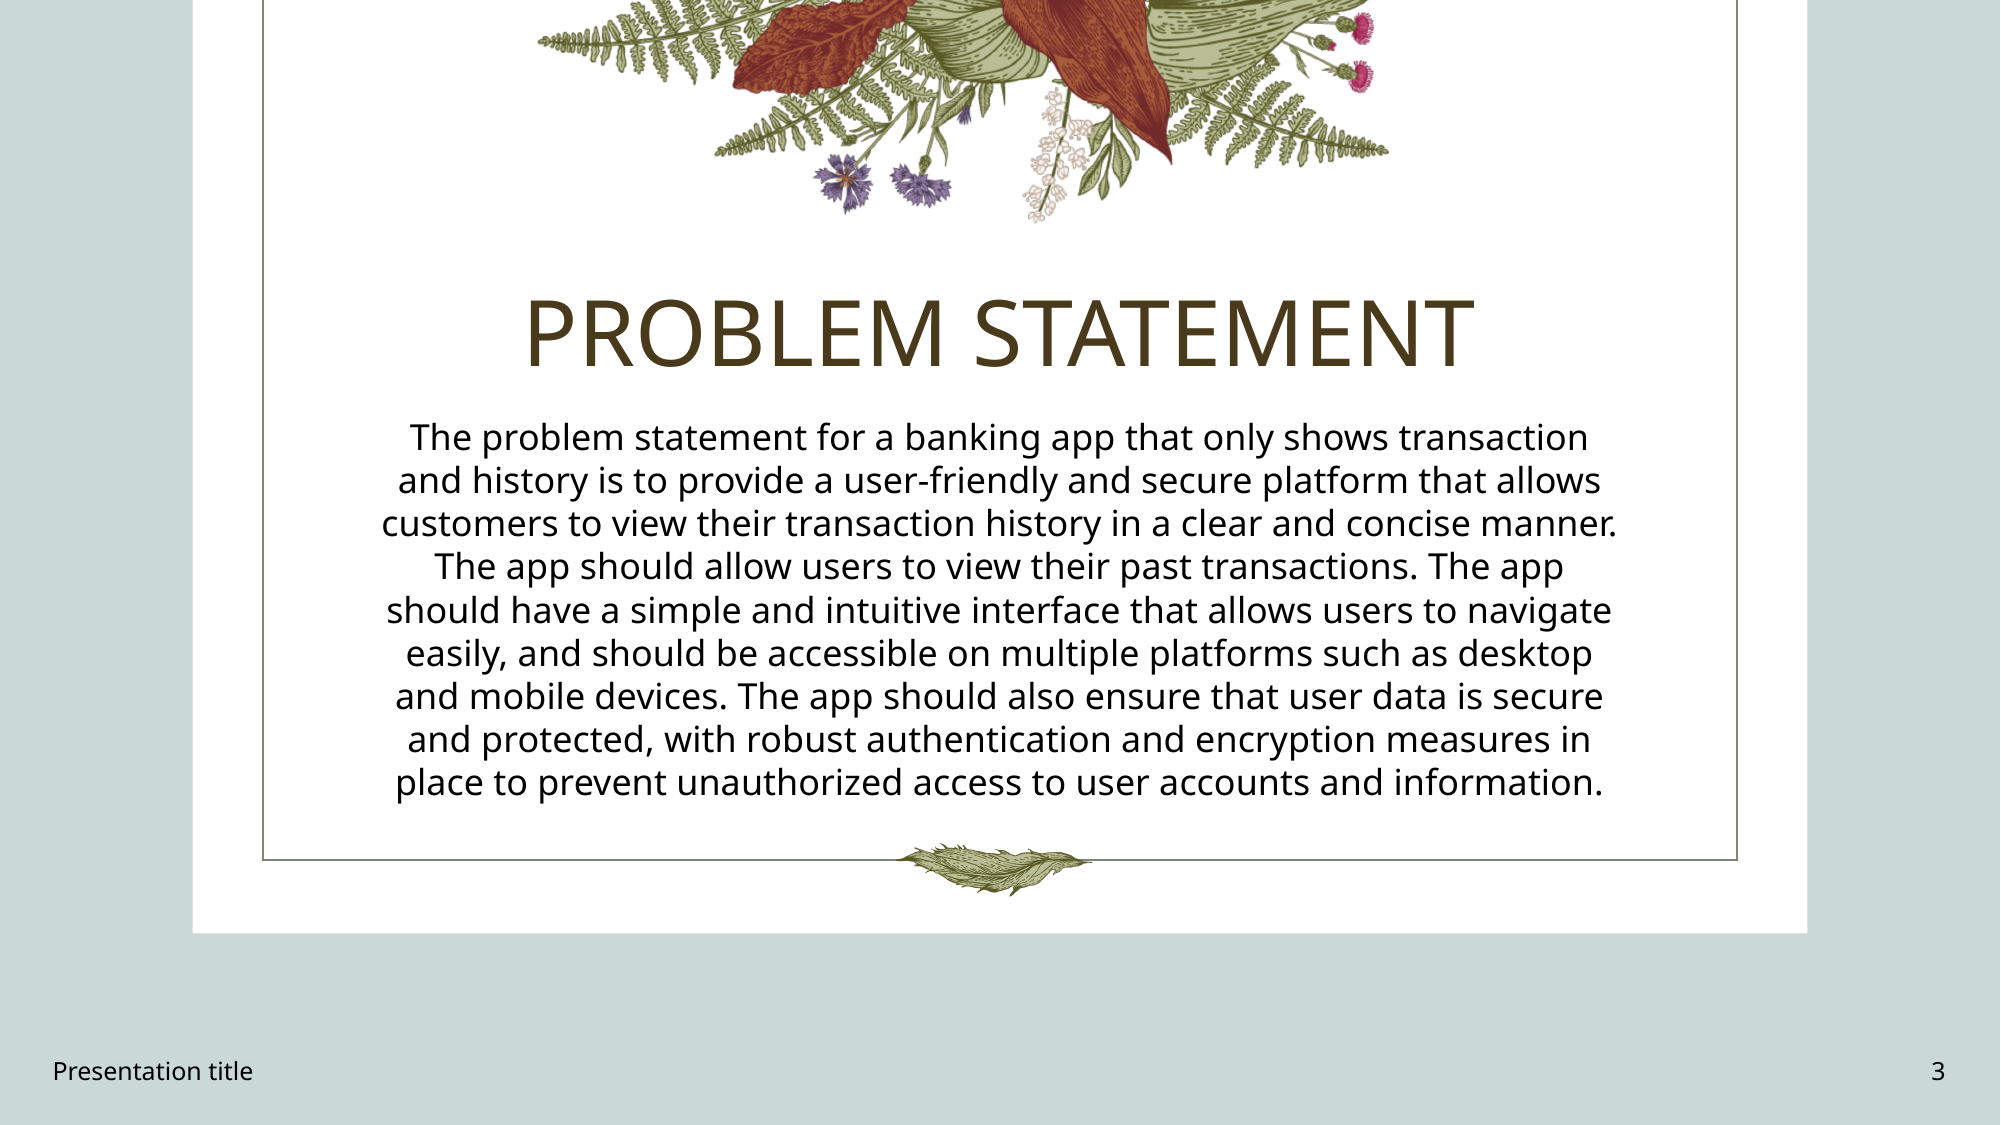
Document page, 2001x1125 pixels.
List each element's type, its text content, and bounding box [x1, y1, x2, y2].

title PROBLEM STATEMENT [286, 228, 1714, 446]
picture [894, 850, 1093, 897]
list The problem statement for a banking app that only shows transaction and history is to provide a user-friendly and secure platform that allows customers to view their transaction history in a clear and concise manner. The app should allow users to view their past transactions. The app should have a simple and intuitive interface that allows users to navigate easily, and should be accessible on multiple platforms such as desktop and mobile devices. The app should also ensure that user data is secure and protected, with robust authentication and encryption measures in place to prevent unauthorized access to user accounts and information. [364, 407, 1636, 850]
slide_number 3 [1510, 1042, 1961, 1103]
picture [535, 0, 1416, 228]
footer Presentation title [37, 1042, 713, 1103]
